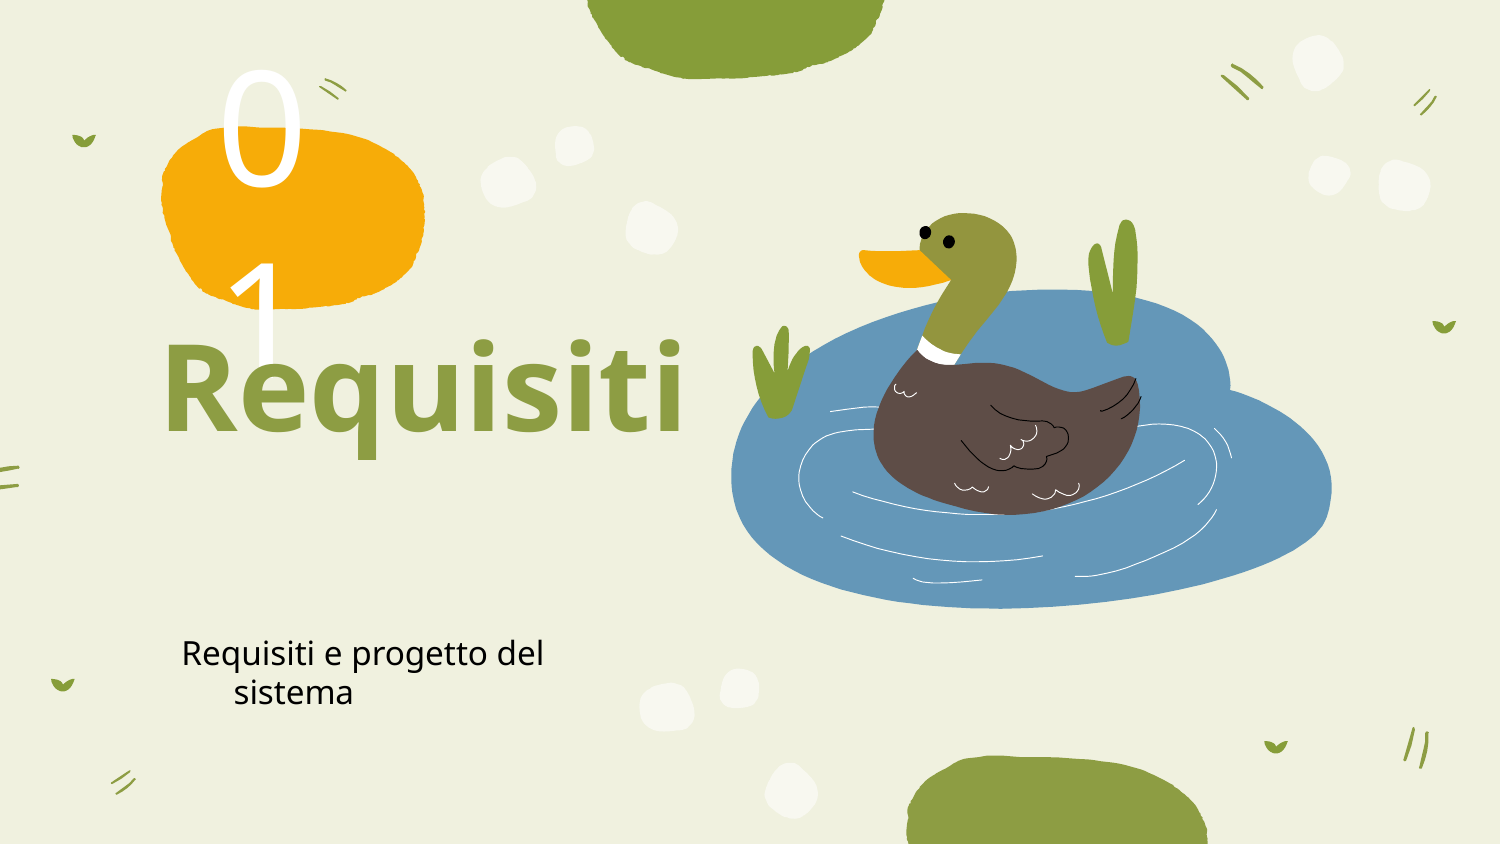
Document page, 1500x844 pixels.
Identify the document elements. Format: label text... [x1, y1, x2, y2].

text_box [161, 126, 368, 289]
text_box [731, 212, 1332, 609]
text_box [410, 168, 426, 269]
title Requisiti [143, 295, 726, 565]
title 01 [201, 140, 410, 295]
subtitle Requisiti e progetto del sistema [143, 616, 569, 734]
